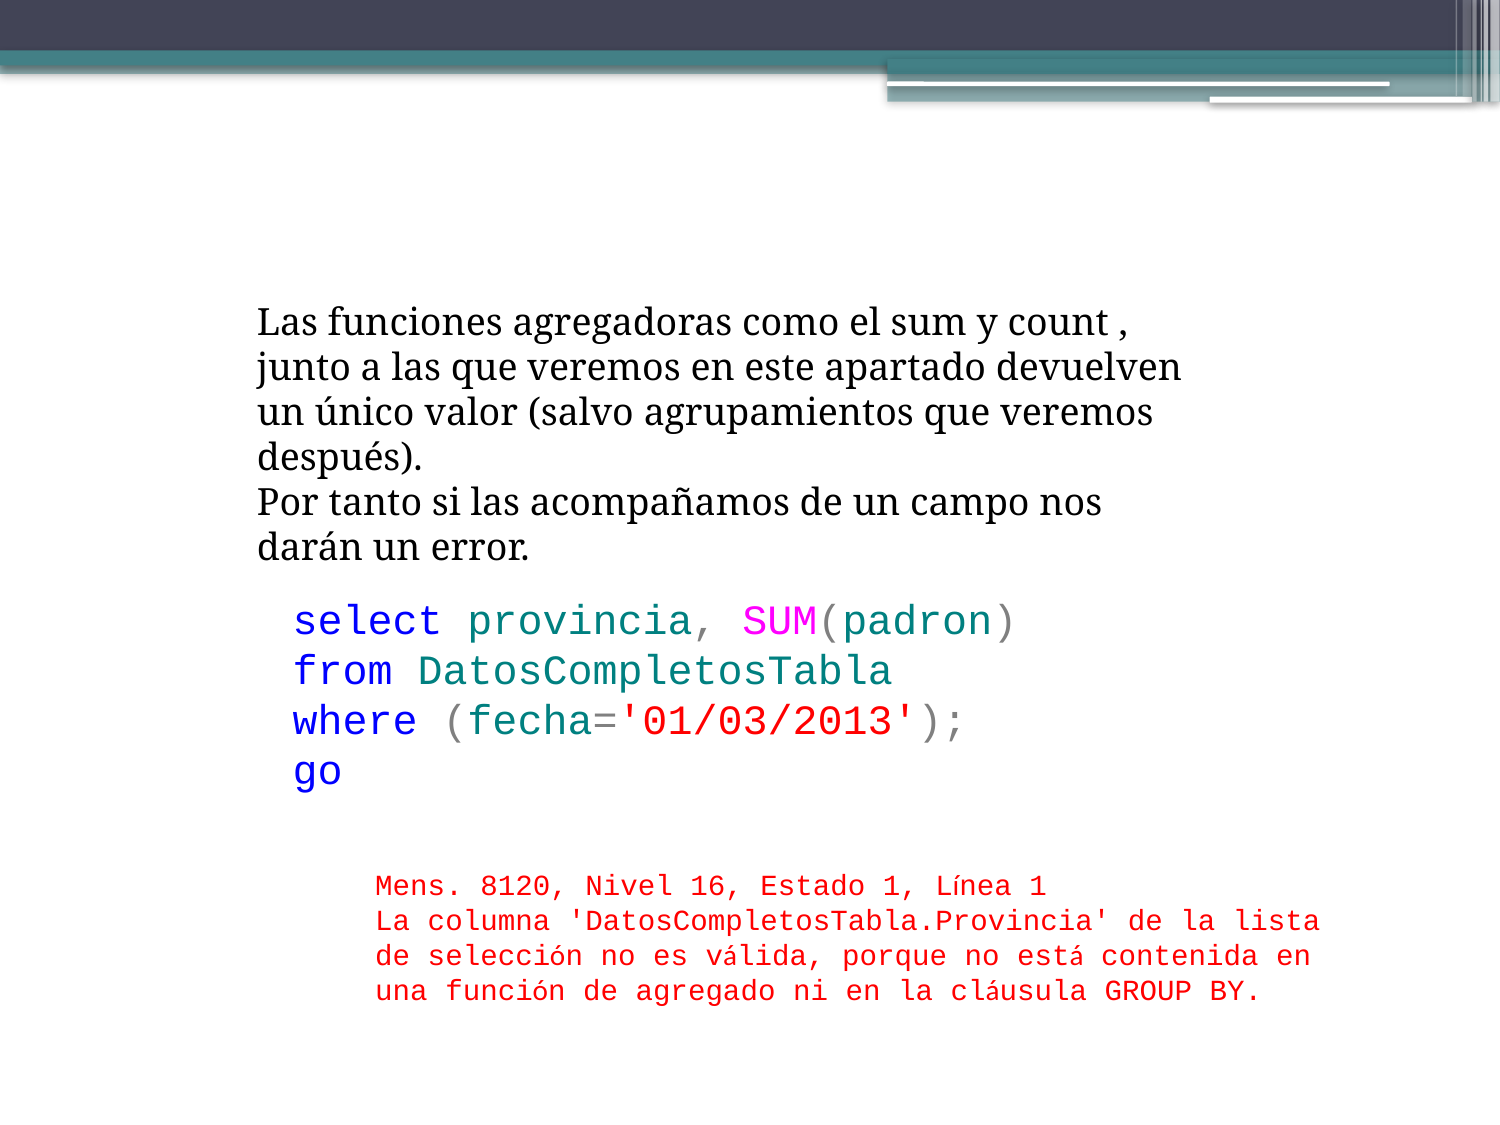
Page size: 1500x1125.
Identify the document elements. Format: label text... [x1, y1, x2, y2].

text_box Las funciones agregadoras como el sum y count , junto a las que veremos en este apartado devuelven un único valor (salvo agrupamientos que veremos después). Por tanto si las acompañamos de un campo nos darán un error. [242, 290, 1199, 576]
text_box select provincia, SUM(padron) from DatosCompletosTabla where (fecha='01/03/2013'); go [277, 585, 1276, 801]
text_box Mens. 8120, Nivel 16, Estado 1, Línea 1 La columna 'DatosCompletosTabla.Provincia' de la lista de selección no es válida, porque no está contenida en una función de agregado ni en la cláusula GROUP BY. [360, 858, 1347, 1014]
